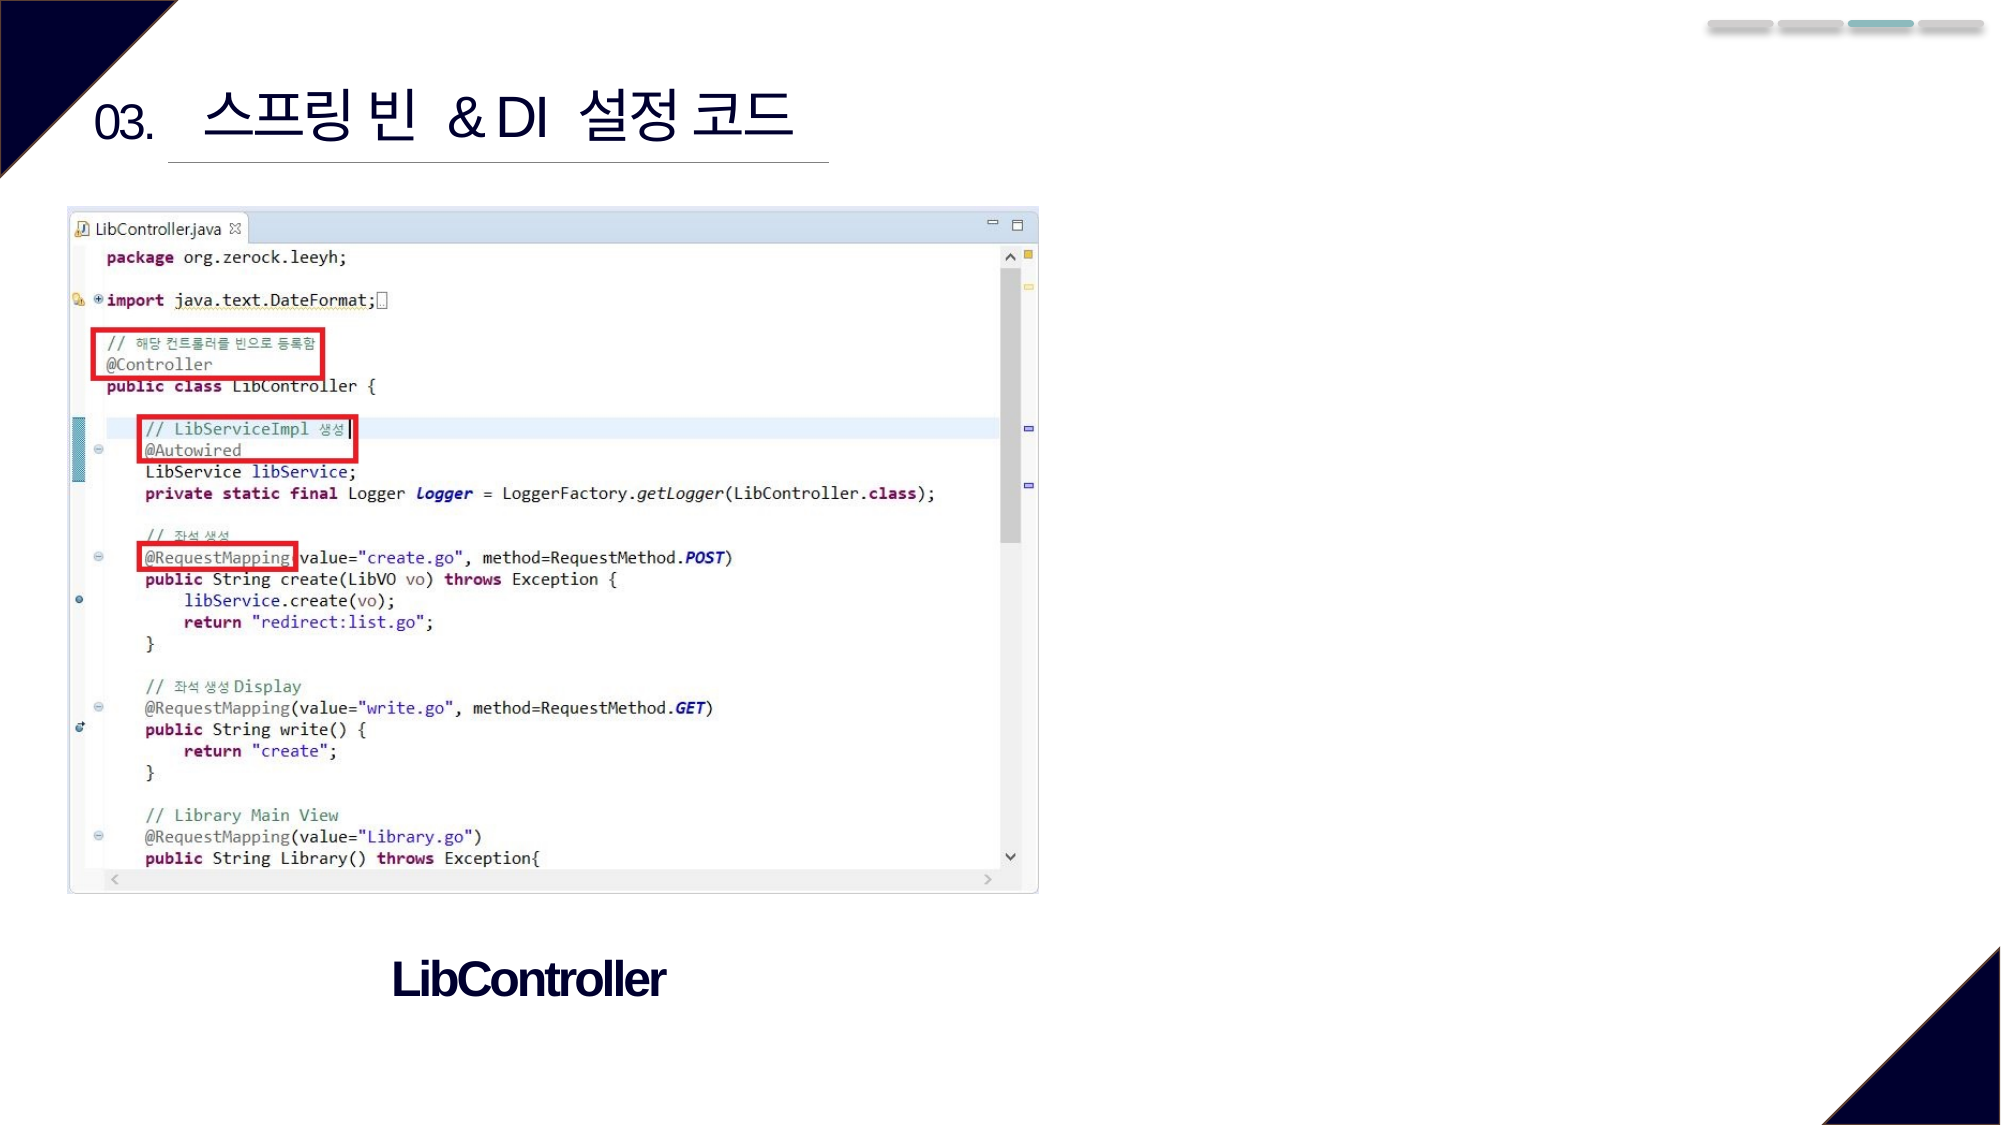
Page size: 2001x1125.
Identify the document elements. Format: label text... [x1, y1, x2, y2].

text_box 스프링 빈 & DI 설정 코드 [187, 71, 811, 157]
picture [66, 206, 1039, 894]
text_box LibController [51, 939, 1008, 1014]
text_box 03. [78, 81, 172, 157]
